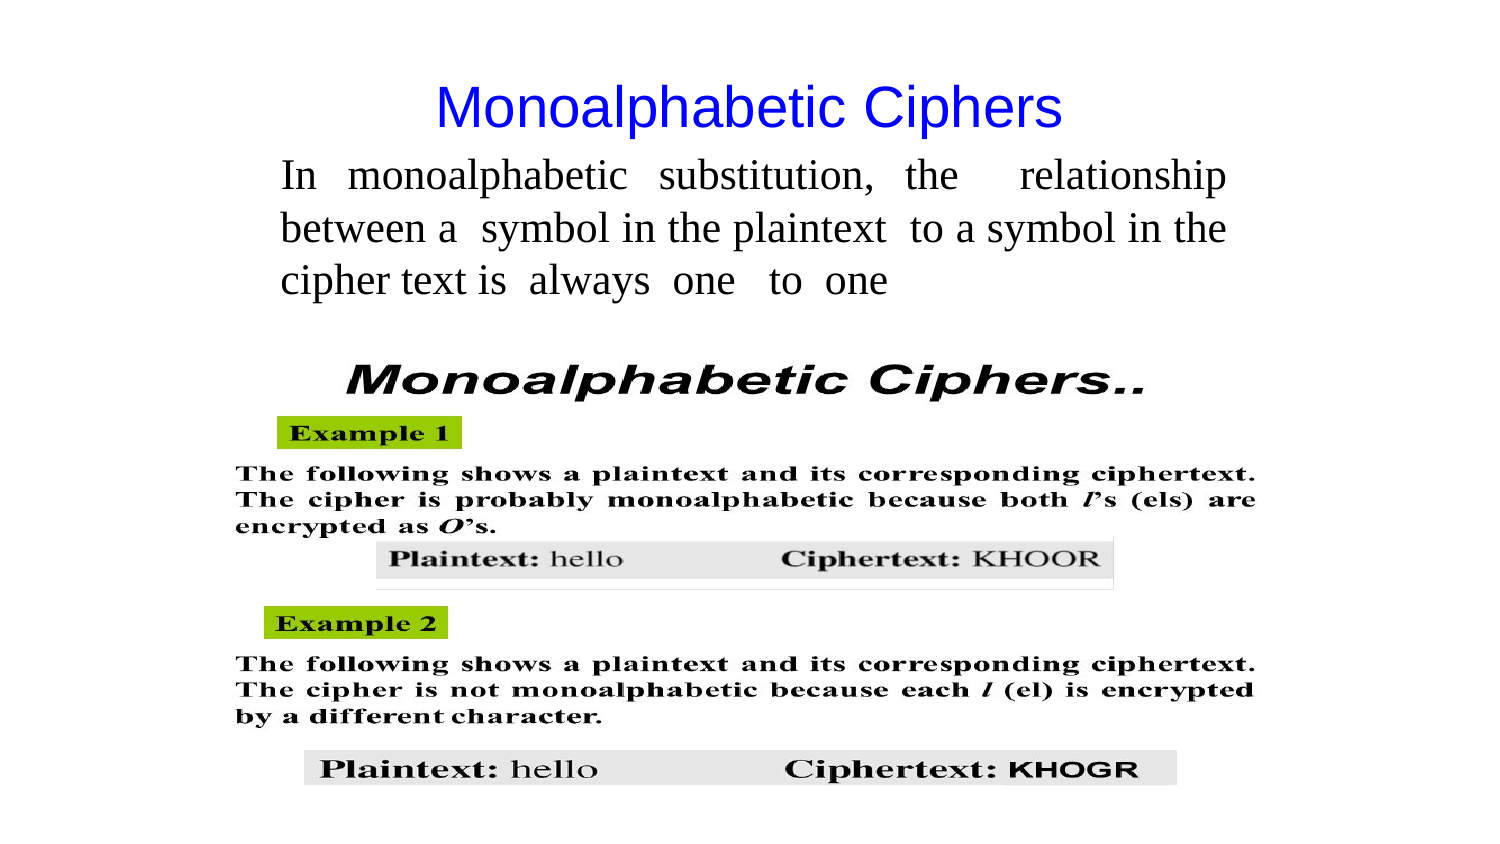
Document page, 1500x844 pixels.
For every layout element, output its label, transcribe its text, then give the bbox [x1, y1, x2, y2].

title Monoalphabetic Ciphers [243, 33, 1257, 140]
picture [205, 318, 1285, 807]
text_box In monoalphabetic substitution, the relationship between a symbol in the plaintext to a symbol in the cipher text is always one to one [243, 140, 1266, 311]
